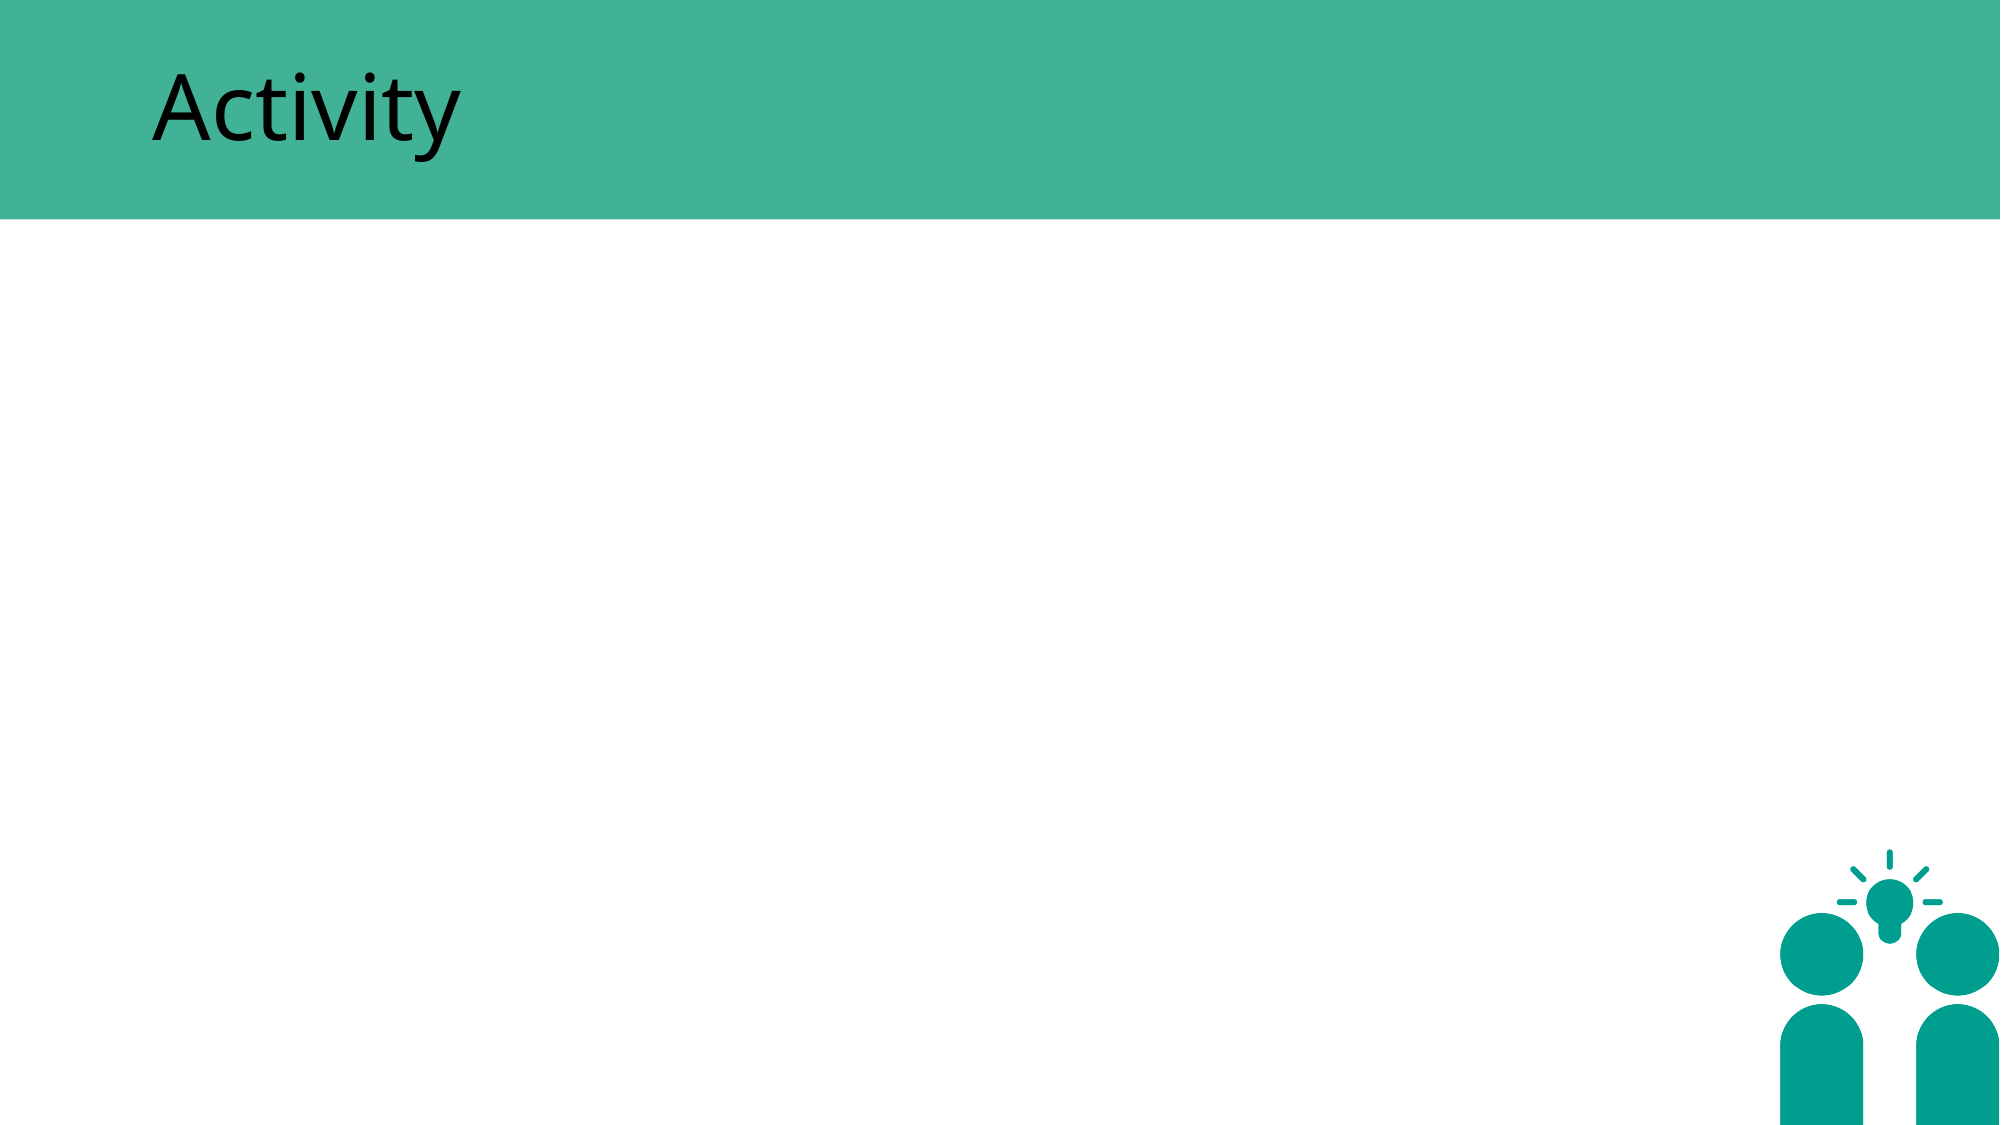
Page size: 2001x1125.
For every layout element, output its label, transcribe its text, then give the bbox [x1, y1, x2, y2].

picture [1779, 849, 2000, 1125]
title Activity [137, 2, 1863, 220]
